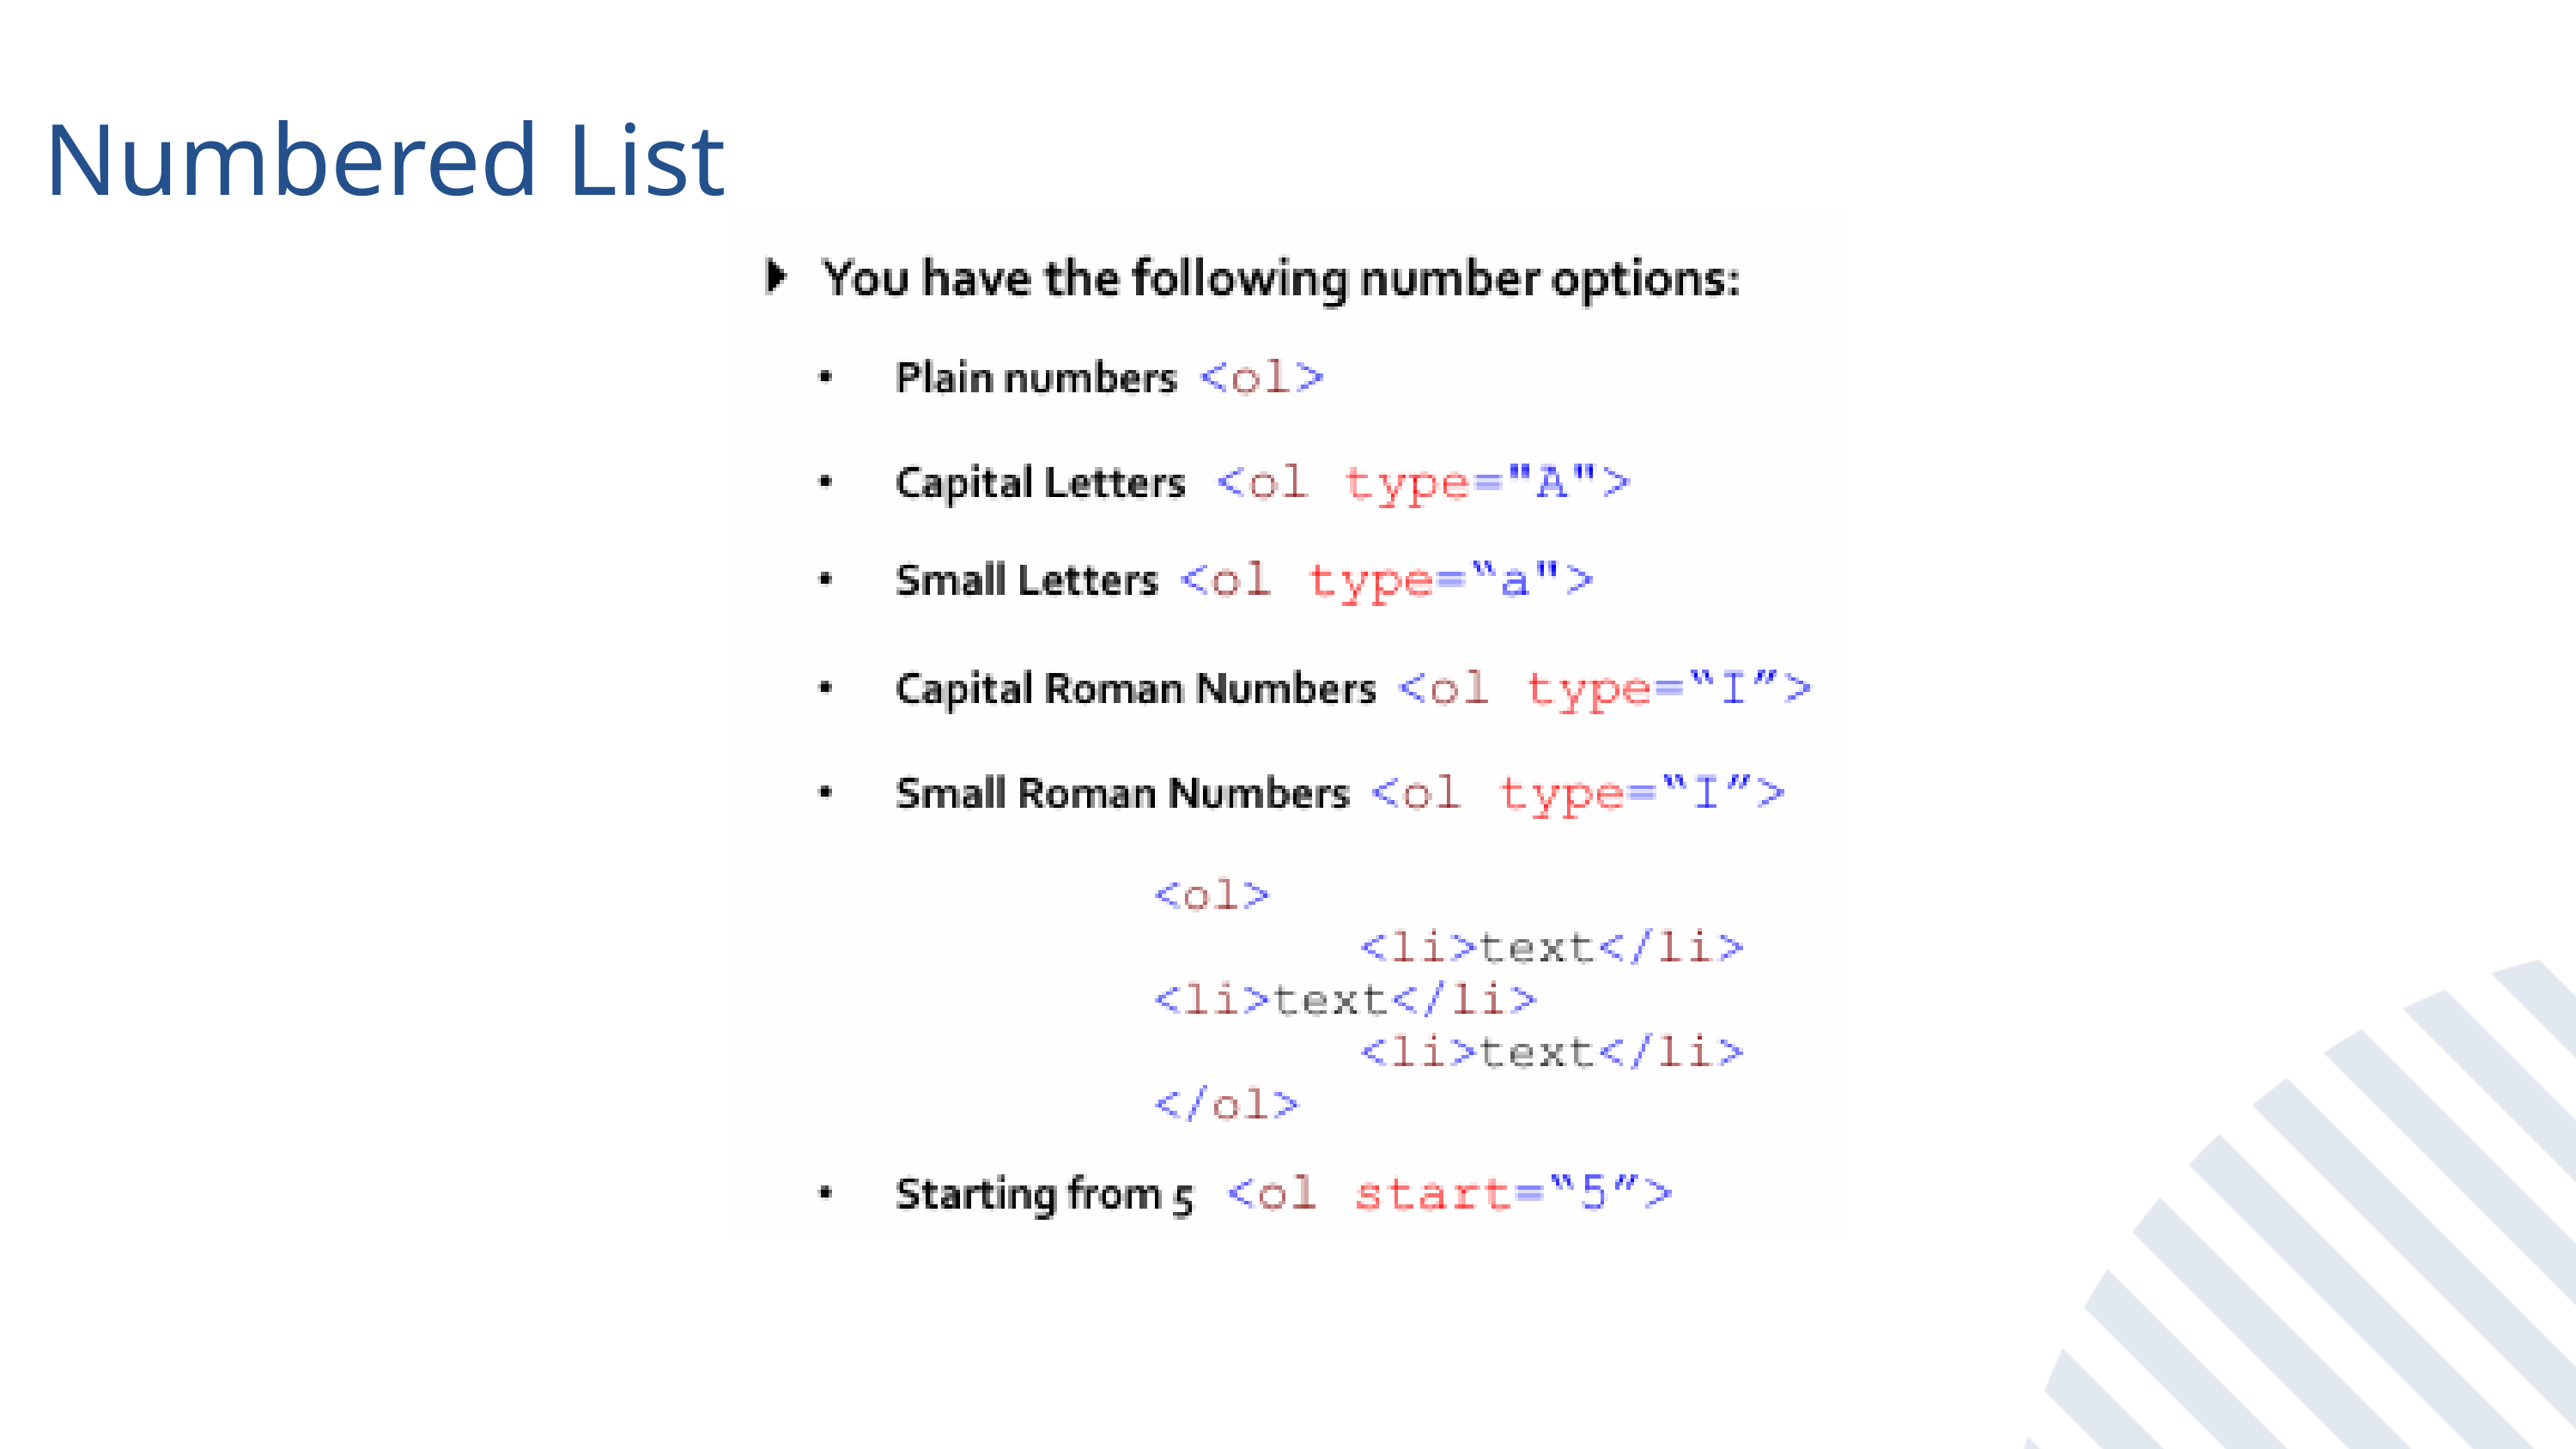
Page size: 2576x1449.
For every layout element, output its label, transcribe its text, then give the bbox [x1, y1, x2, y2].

text_box Numbered List [43, 37, 2533, 215]
picture [732, 209, 1844, 1240]
text_box [1993, 938, 2576, 1449]
